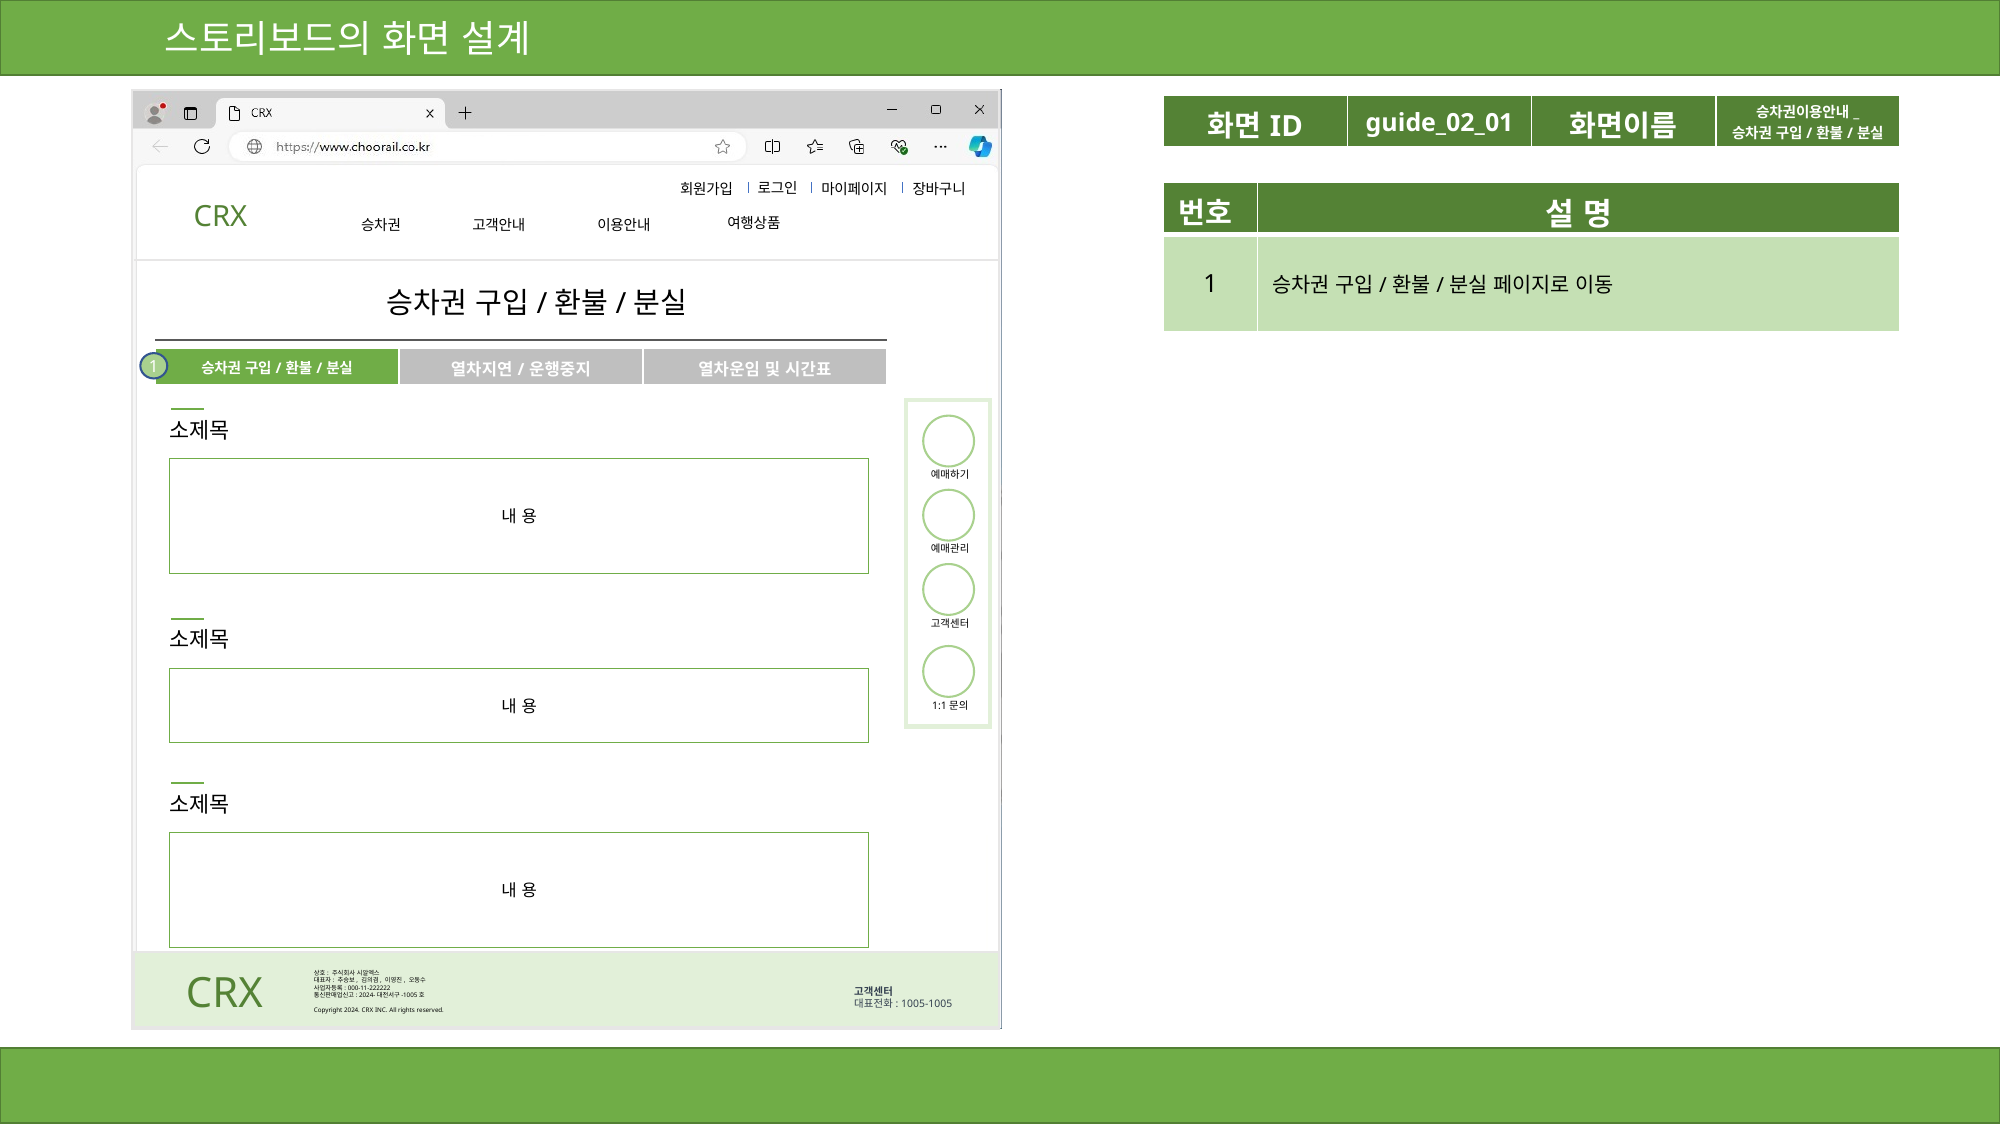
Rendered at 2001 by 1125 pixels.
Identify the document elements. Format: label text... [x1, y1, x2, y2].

picture [133, 89, 1002, 1029]
table_header guide_02_01 [1348, 96, 1531, 146]
table_header 번호 [1164, 183, 1257, 232]
text_box [0, 1047, 2000, 1124]
table_header 화면이름 [1532, 96, 1715, 146]
table_cell 승차권 구입/환불/분실 페이지로 이동 [1258, 237, 1899, 331]
table_cell 1 [1164, 237, 1257, 331]
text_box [154, 618, 869, 744]
table_header 설 명 [1258, 183, 1899, 232]
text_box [154, 409, 255, 451]
table_header 승차권이용안내_ 승차권 구입/환불/분실 [1717, 96, 1899, 146]
text_box 장바구니 [1002, 172, 1012, 206]
text_box 스토리보드의 화면 설계 [0, 0, 2000, 76]
table_header 화면ID [1164, 96, 1347, 146]
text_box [154, 782, 869, 949]
